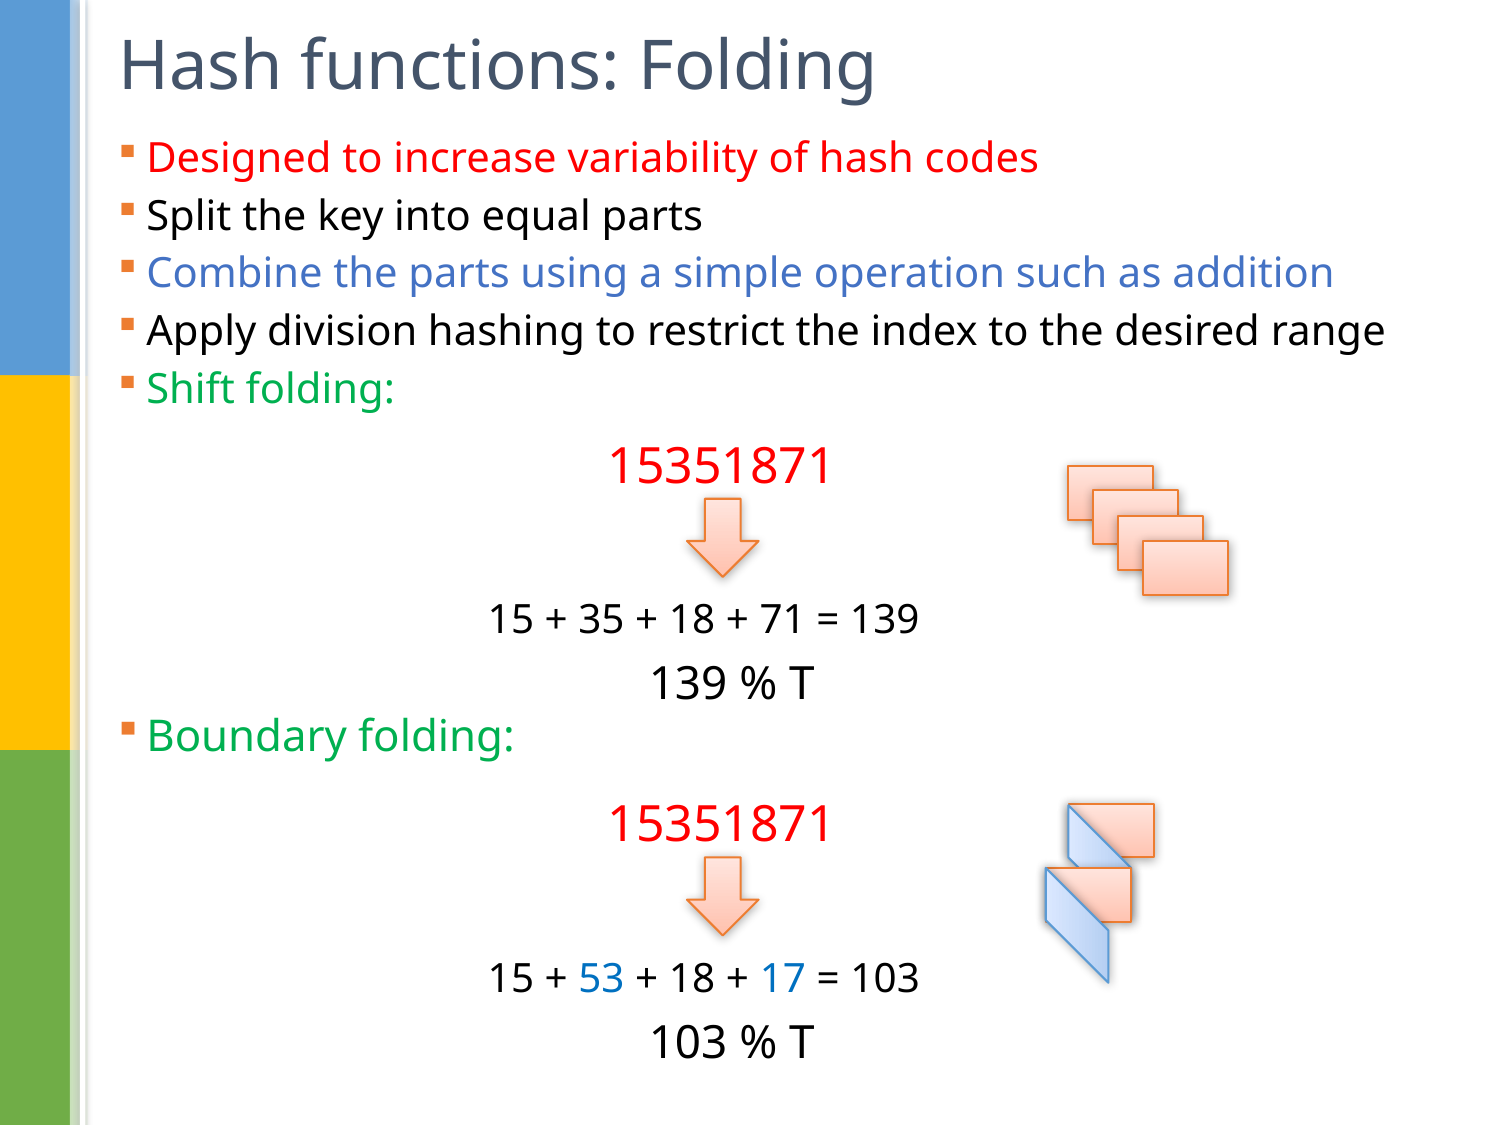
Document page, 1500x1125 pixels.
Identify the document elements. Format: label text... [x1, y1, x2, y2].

text_box [1092, 489, 1179, 545]
text_box [1077, 803, 1155, 858]
list Designed to increase variability of hash codes Split the key into equal parts Combine the parts using a simple operation such as addition Apply division hashing to restrict the index to the desired range Shift folding: Boundary folding: [103, 129, 1434, 974]
text_box 15 + 35 + 18 + 71 = 139 [472, 591, 1002, 679]
text_box 15 + 53 + 18 + 17 = 103 [472, 950, 1002, 1038]
text_box 139 % T [633, 652, 841, 741]
text_box 15351871 [592, 791, 853, 879]
title Hash functions: Folding [103, 12, 1397, 112]
text_box [1067, 804, 1127, 862]
text_box [1057, 867, 1132, 923]
text_box 103 % T [633, 1011, 841, 1099]
text_box [1044, 866, 1110, 984]
text_box [1142, 540, 1229, 596]
text_box [686, 856, 760, 937]
text_box [1117, 515, 1204, 571]
text_box [686, 497, 760, 578]
text_box 15351871 [592, 432, 853, 521]
text_box [1067, 465, 1154, 521]
